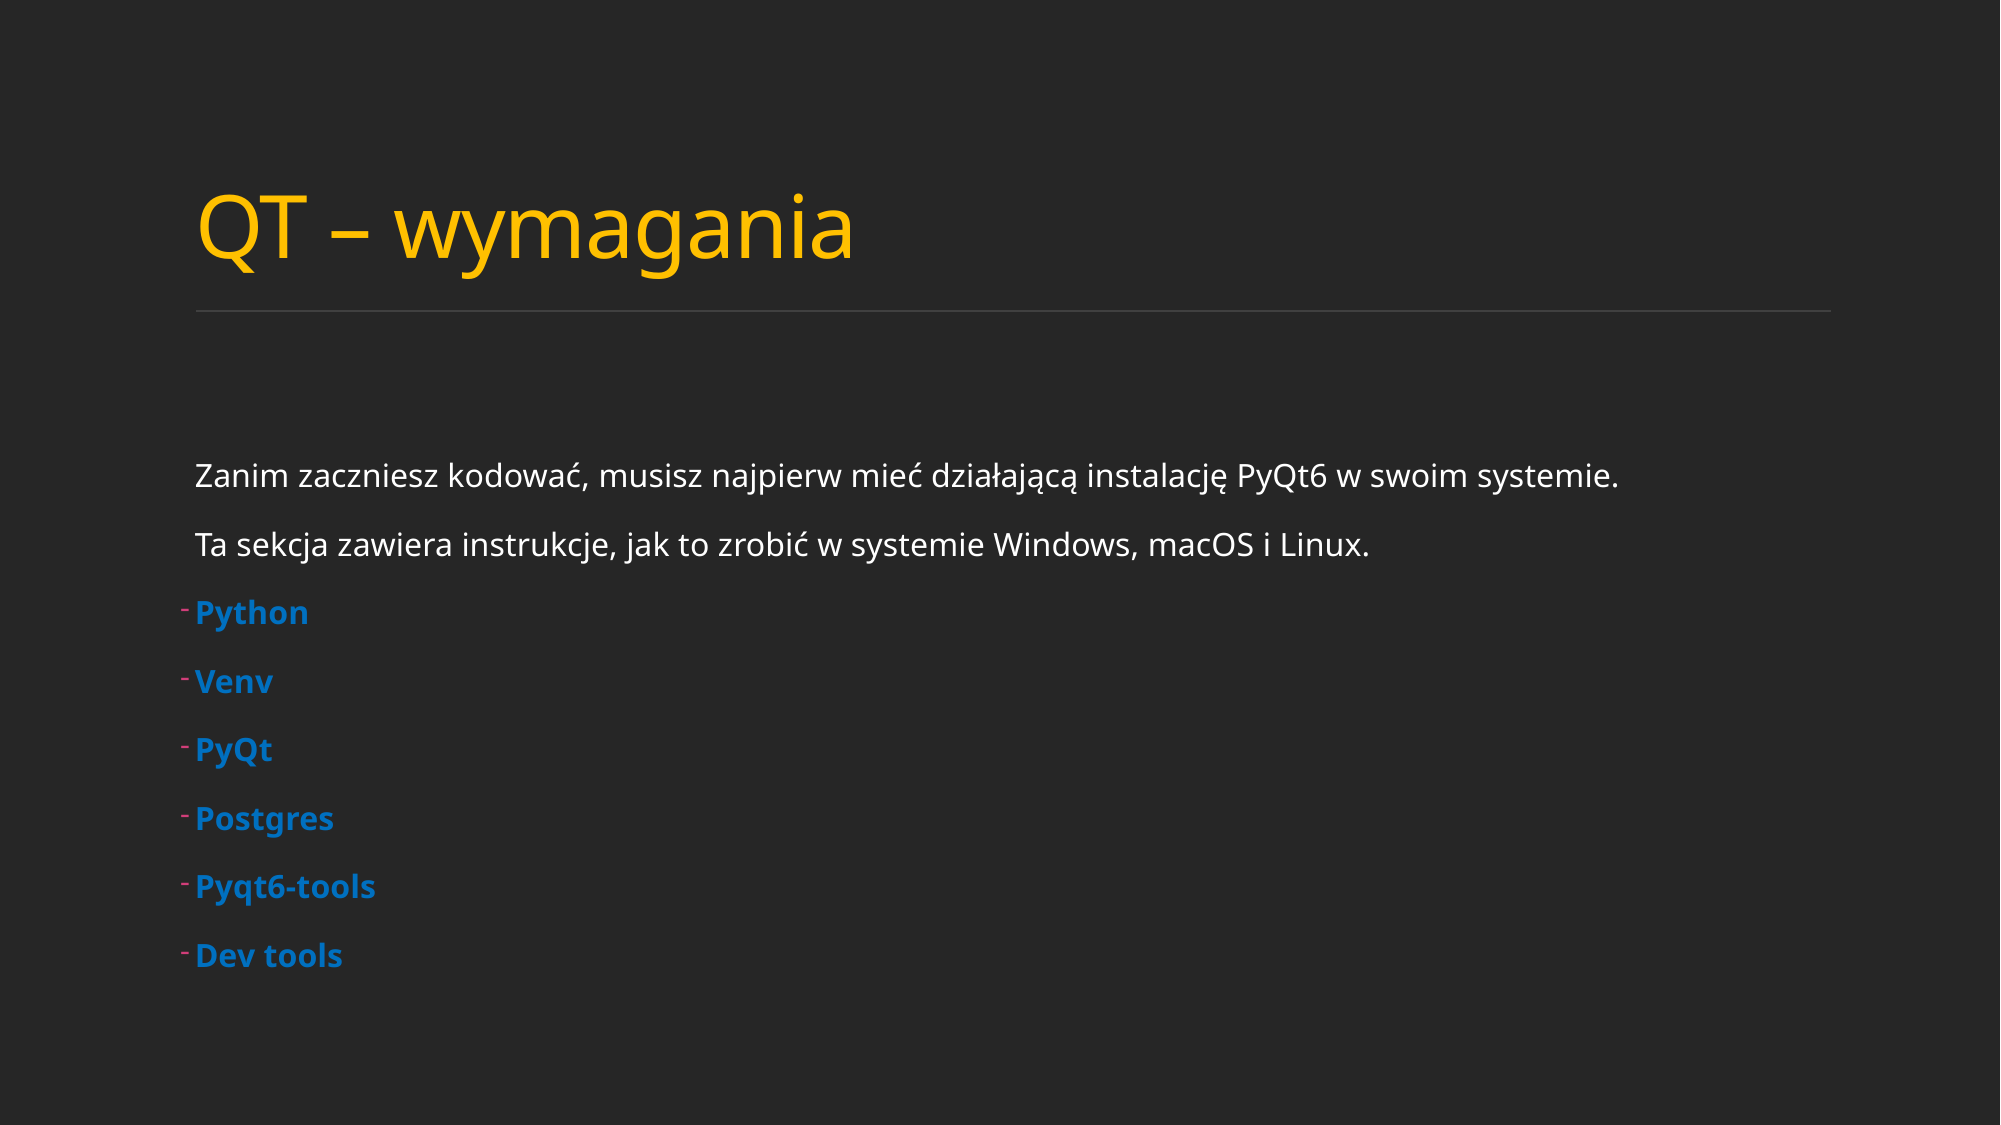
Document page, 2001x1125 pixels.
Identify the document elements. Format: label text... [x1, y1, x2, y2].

title QT – wymagania [180, 47, 1830, 285]
list Zanim zaczniesz kodować, musisz najpierw mieć działającą instalację PyQt6 w swoim systemie. Ta sekcja zawiera instrukcje, jak to zrobić w systemie Windows, macOS i Linux. Python Venv PyQt Postgres Pyqt6-tools Dev tools [180, 440, 1830, 987]
